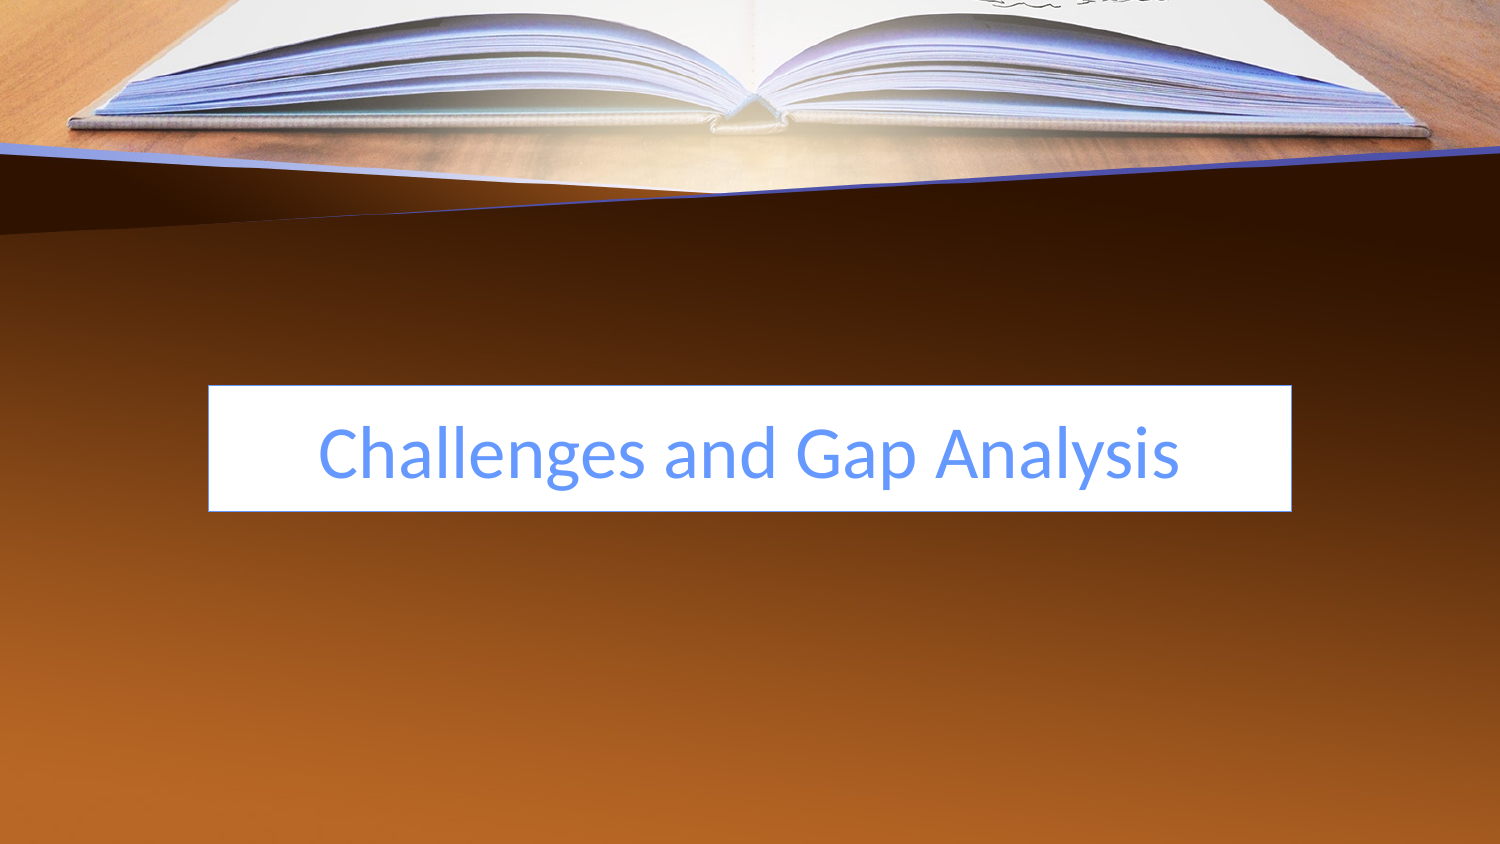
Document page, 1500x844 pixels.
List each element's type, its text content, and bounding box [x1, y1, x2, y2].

picture [0, 0, 1500, 844]
text_box Challenges and Gap Analysis [208, 385, 1292, 512]
